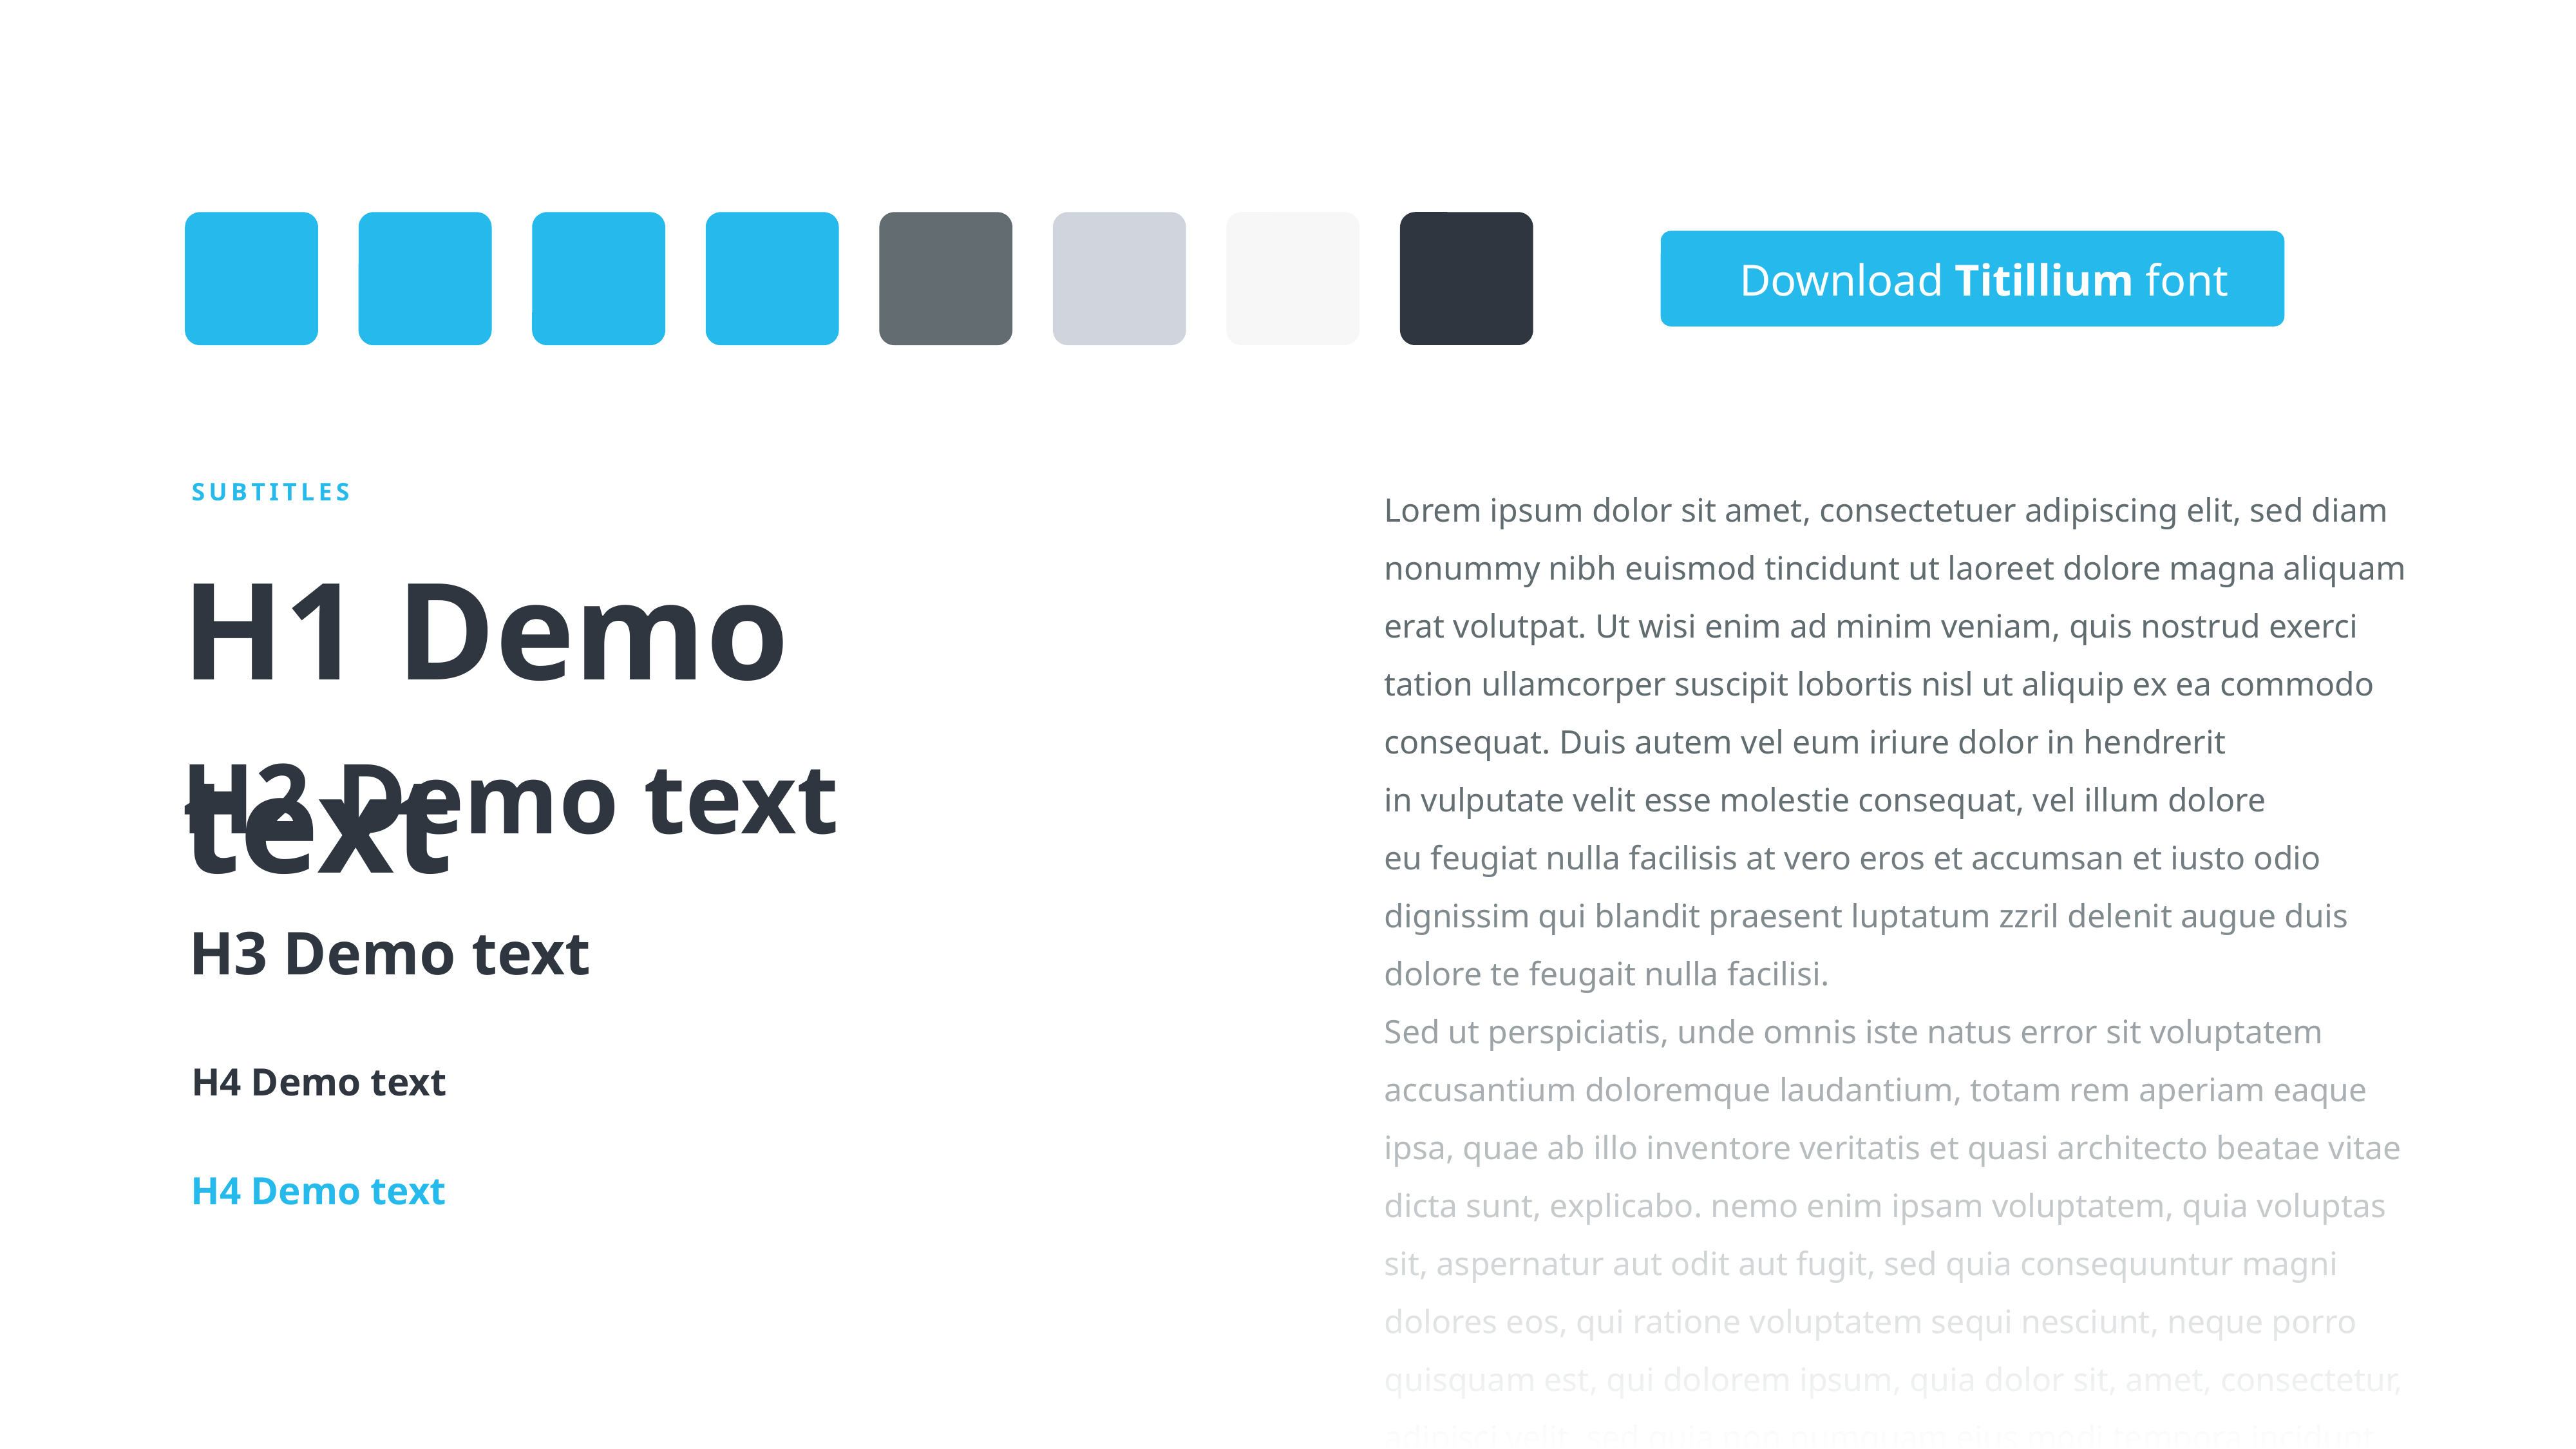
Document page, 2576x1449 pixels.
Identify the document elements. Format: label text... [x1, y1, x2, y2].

text_box H1 Demo text [178, 509, 1053, 677]
text_box SUBTITLES [187, 458, 779, 509]
text_box H4 Demo text [187, 1153, 1184, 1260]
text_box Download Titillium font [1660, 231, 2285, 327]
text_box H2 Demo text [177, 710, 1174, 878]
text_box H3 Demo text [185, 897, 1182, 1004]
text_box H4 Demo text [187, 1045, 1184, 1151]
text_box Lorem ipsum dolor sit amet, consectetuer adipiscing elit, sed diam nonummy nibh euismod tincidunt ut laoreet dolore magna aliquam erat volutpat. Ut wisi enim ad minim veniam, quis nostrud exerci tation ullamcorper suscipit lobortis nisl ut aliquip ex ea commodo consequat. Duis autem vel eum iriure dolor in hendrerit in vulputate velit esse molestie consequat, vel illum dolore eu feugiat nulla facilisis at vero eros et accumsan et iusto odio dignissim qui blandit praesent luptatum zzril delenit augue duis dolore te feugait nulla facilisi. Sed ut perspiciatis, unde omnis iste natus error sit voluptatem accusantium doloremque laudantium, totam rem aperiam eaque ipsa, quae ab illo inventore veritatis et quasi architecto beatae vitae dicta sunt, explicabo. nemo enim ipsam voluptatem, quia voluptas sit, aspernatur aut odit aut fugit, sed quia consequuntur magni dolores eos, qui ratione voluptatem sequi nesciunt, neque porro quisquam est, qui dolorem ipsum, quia dolor sit, amet, consectetur, adipisci velit, sed quia non numquam eius modi tempora incidunt, ut labore et dolore magnam aliquam quaerat voluptatem. ut enim ad minima veniam, quis nostrum exercitationem ullam corporis suscipit laboriosam, nisi ut aliquid ex ea commodi consequatur? quis autem vel eum iure reprehenderit, qui in ea voluptate velit esse, quam nihil molestiae consequatur, vel illum, qui dolorem eum fugiat, quo voluptas nulla pariatur? [1374, 466, 2424, 783]
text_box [185, 212, 1533, 346]
text_box [1242, 783, 2505, 1449]
